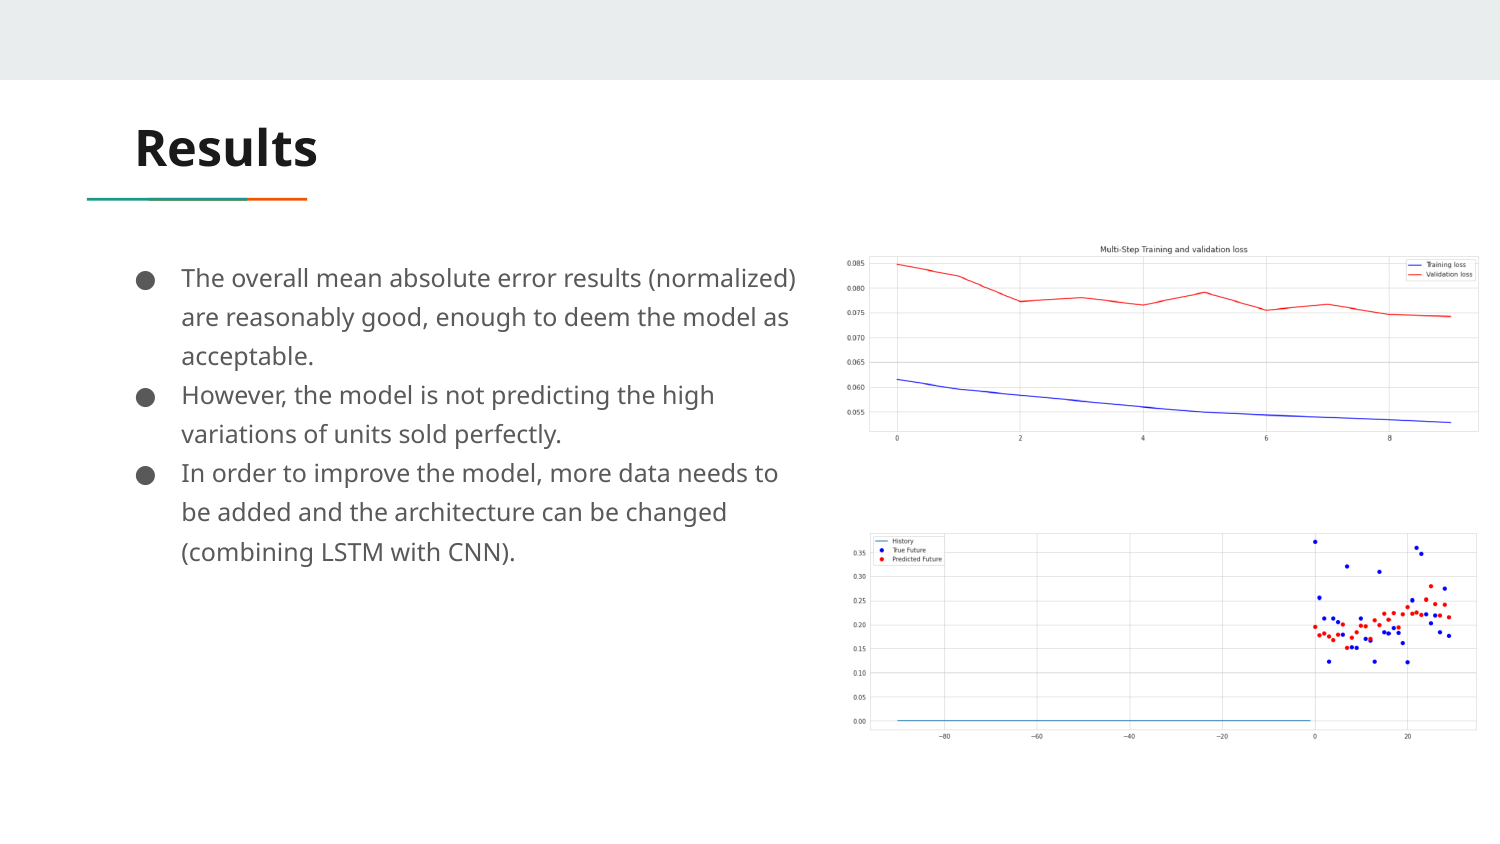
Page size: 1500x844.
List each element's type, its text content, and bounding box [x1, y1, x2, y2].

text_box The overall mean absolute error results (normalized) are reasonably good, enough to deem the model as acceptable. However, the model is not predicting the high variations of units sold perfectly. In order to improve the model, more data needs to be added and the architecture can be changed (combining LSTM with CNN). [119, 240, 814, 810]
picture [840, 525, 1482, 745]
picture [840, 240, 1482, 447]
title Results [119, 97, 1381, 197]
